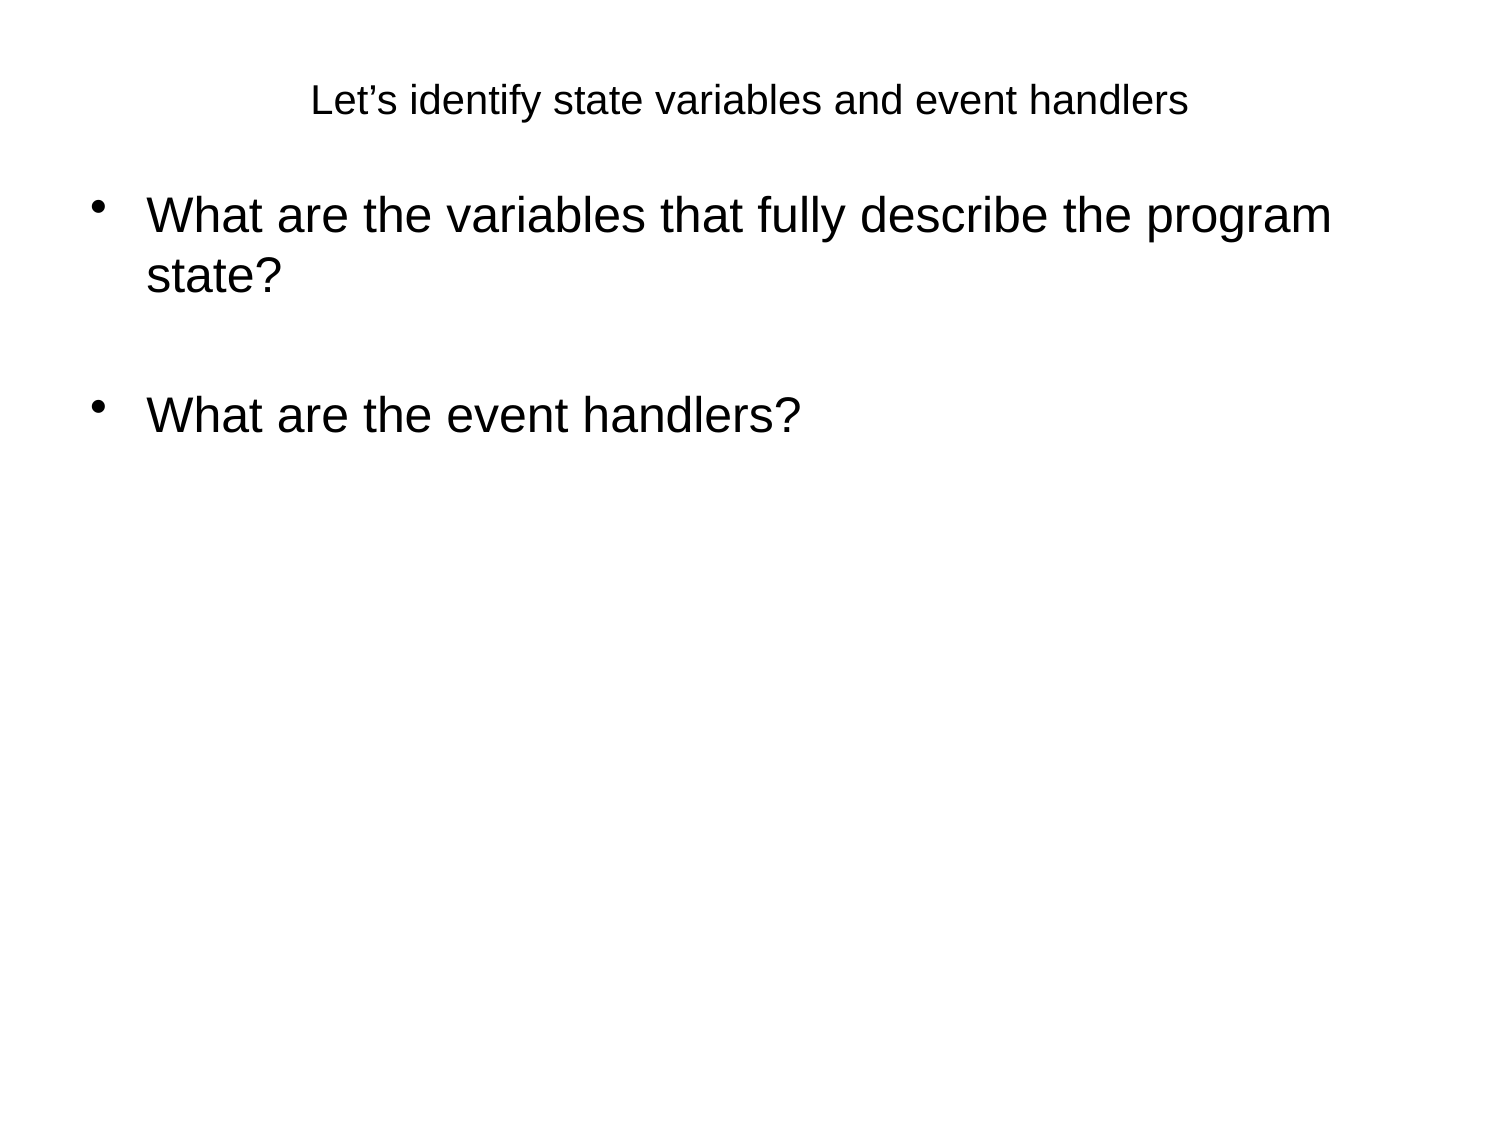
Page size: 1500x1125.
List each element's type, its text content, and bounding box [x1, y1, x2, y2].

list What are the variables that fully describe the program state? What are the event handlers? [75, 174, 1425, 1005]
title Let’s identify state variables and event handlers [75, 45, 1425, 150]
